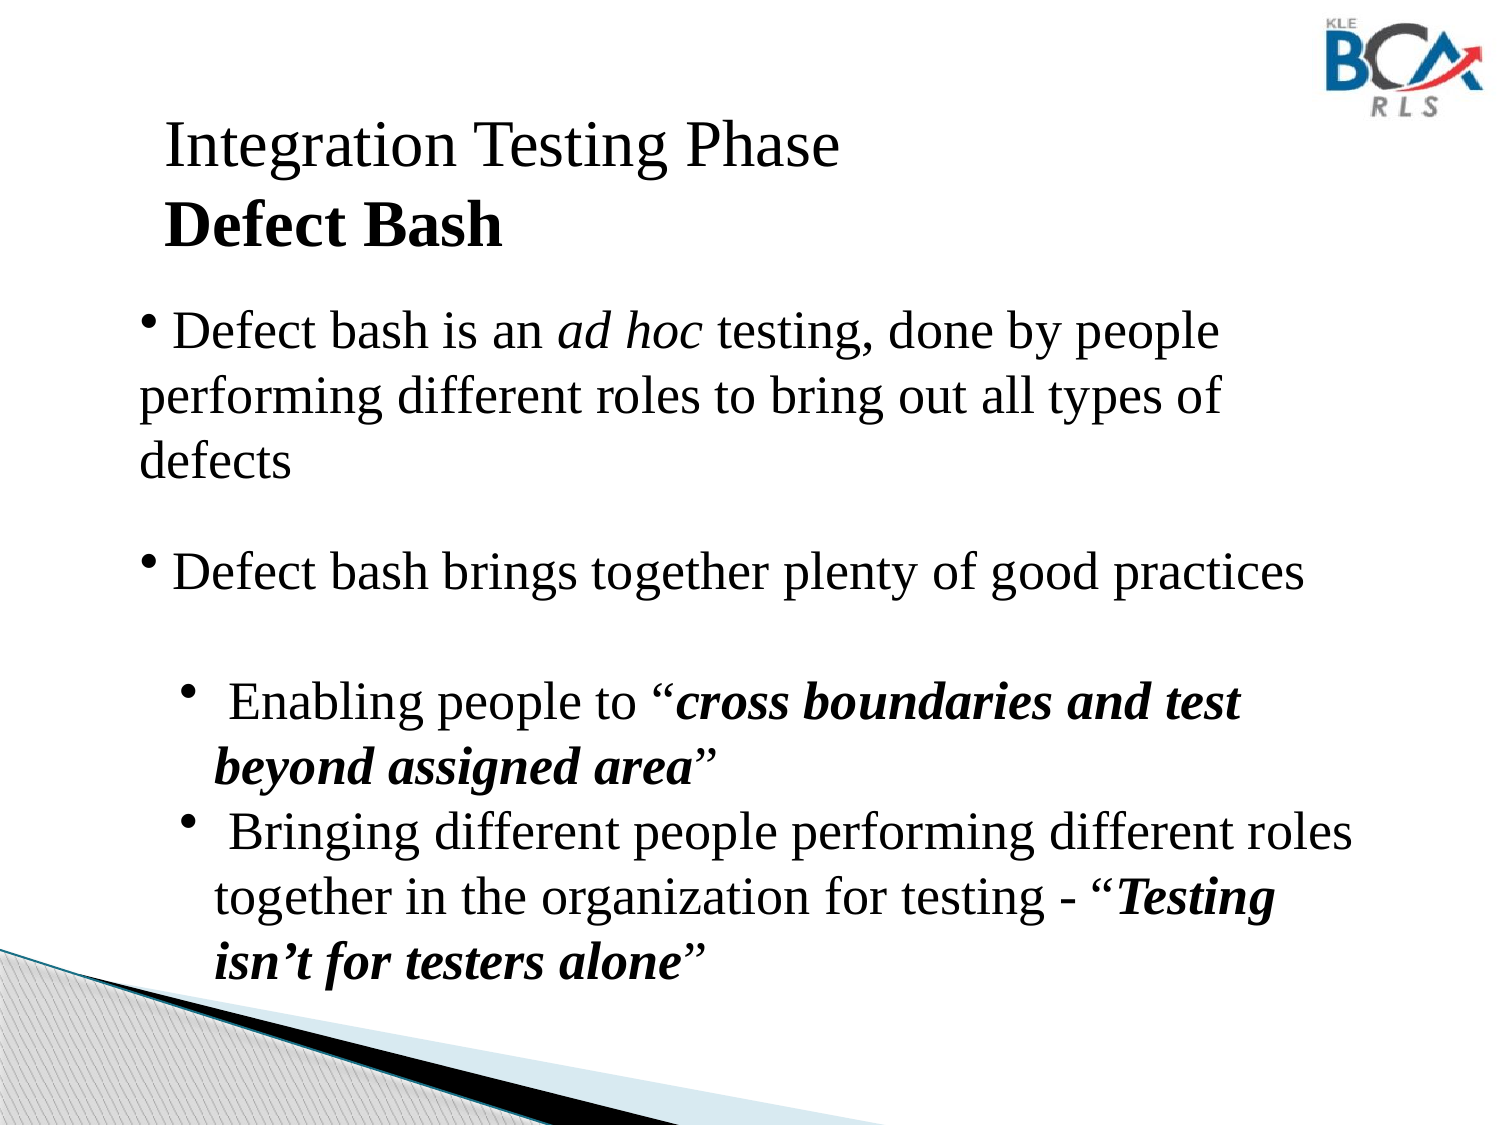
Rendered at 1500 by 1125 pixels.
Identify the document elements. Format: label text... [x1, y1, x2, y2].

text_box Integration Testing Phase Defect Bash [150, 45, 1425, 275]
text_box Defect bash is an ad hoc testing, done by people performing different roles to bring out all types of defects Defect bash brings together plenty of good practices Enabling people to “cross boundaries and test beyond assigned area” Bringing different people performing different roles together in the organization for testing - “Testing isn’t for testers alone” [125, 287, 1400, 1038]
picture [1312, 12, 1500, 126]
